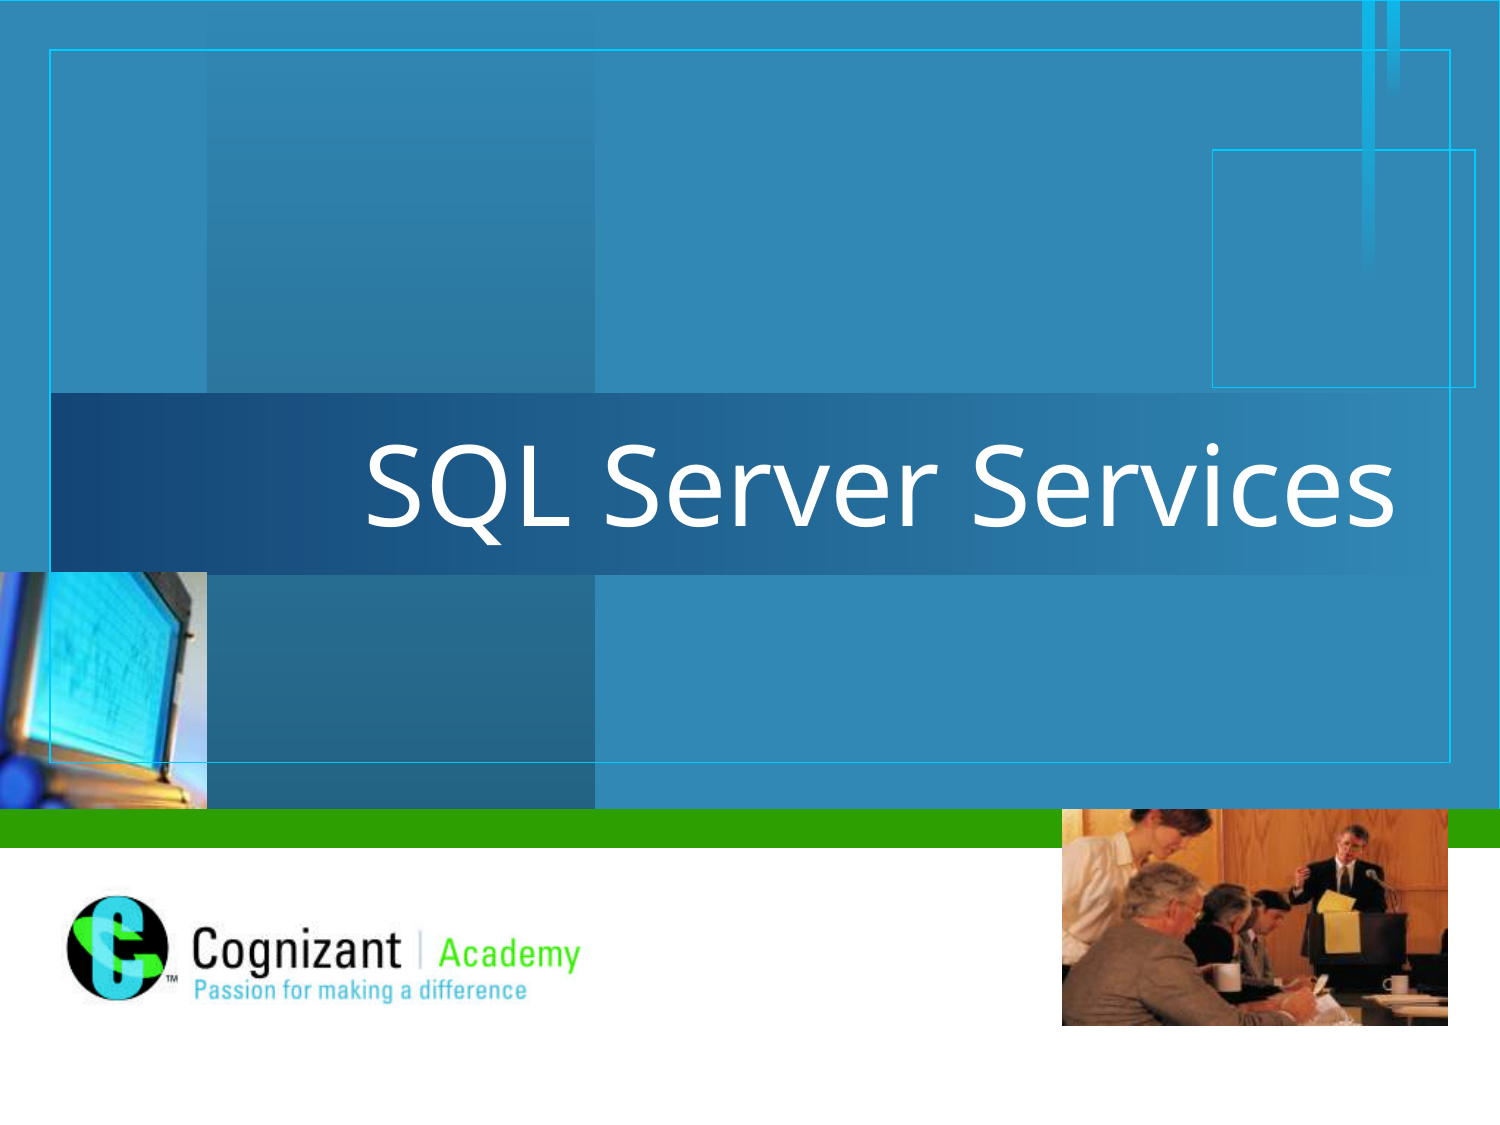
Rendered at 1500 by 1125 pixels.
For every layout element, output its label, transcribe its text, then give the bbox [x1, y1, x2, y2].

picture [0, 572, 207, 809]
picture [37, 874, 607, 1038]
picture [1062, 809, 1448, 1026]
title SQL Server Services [74, 424, 1426, 538]
picture [52, 572, 207, 761]
